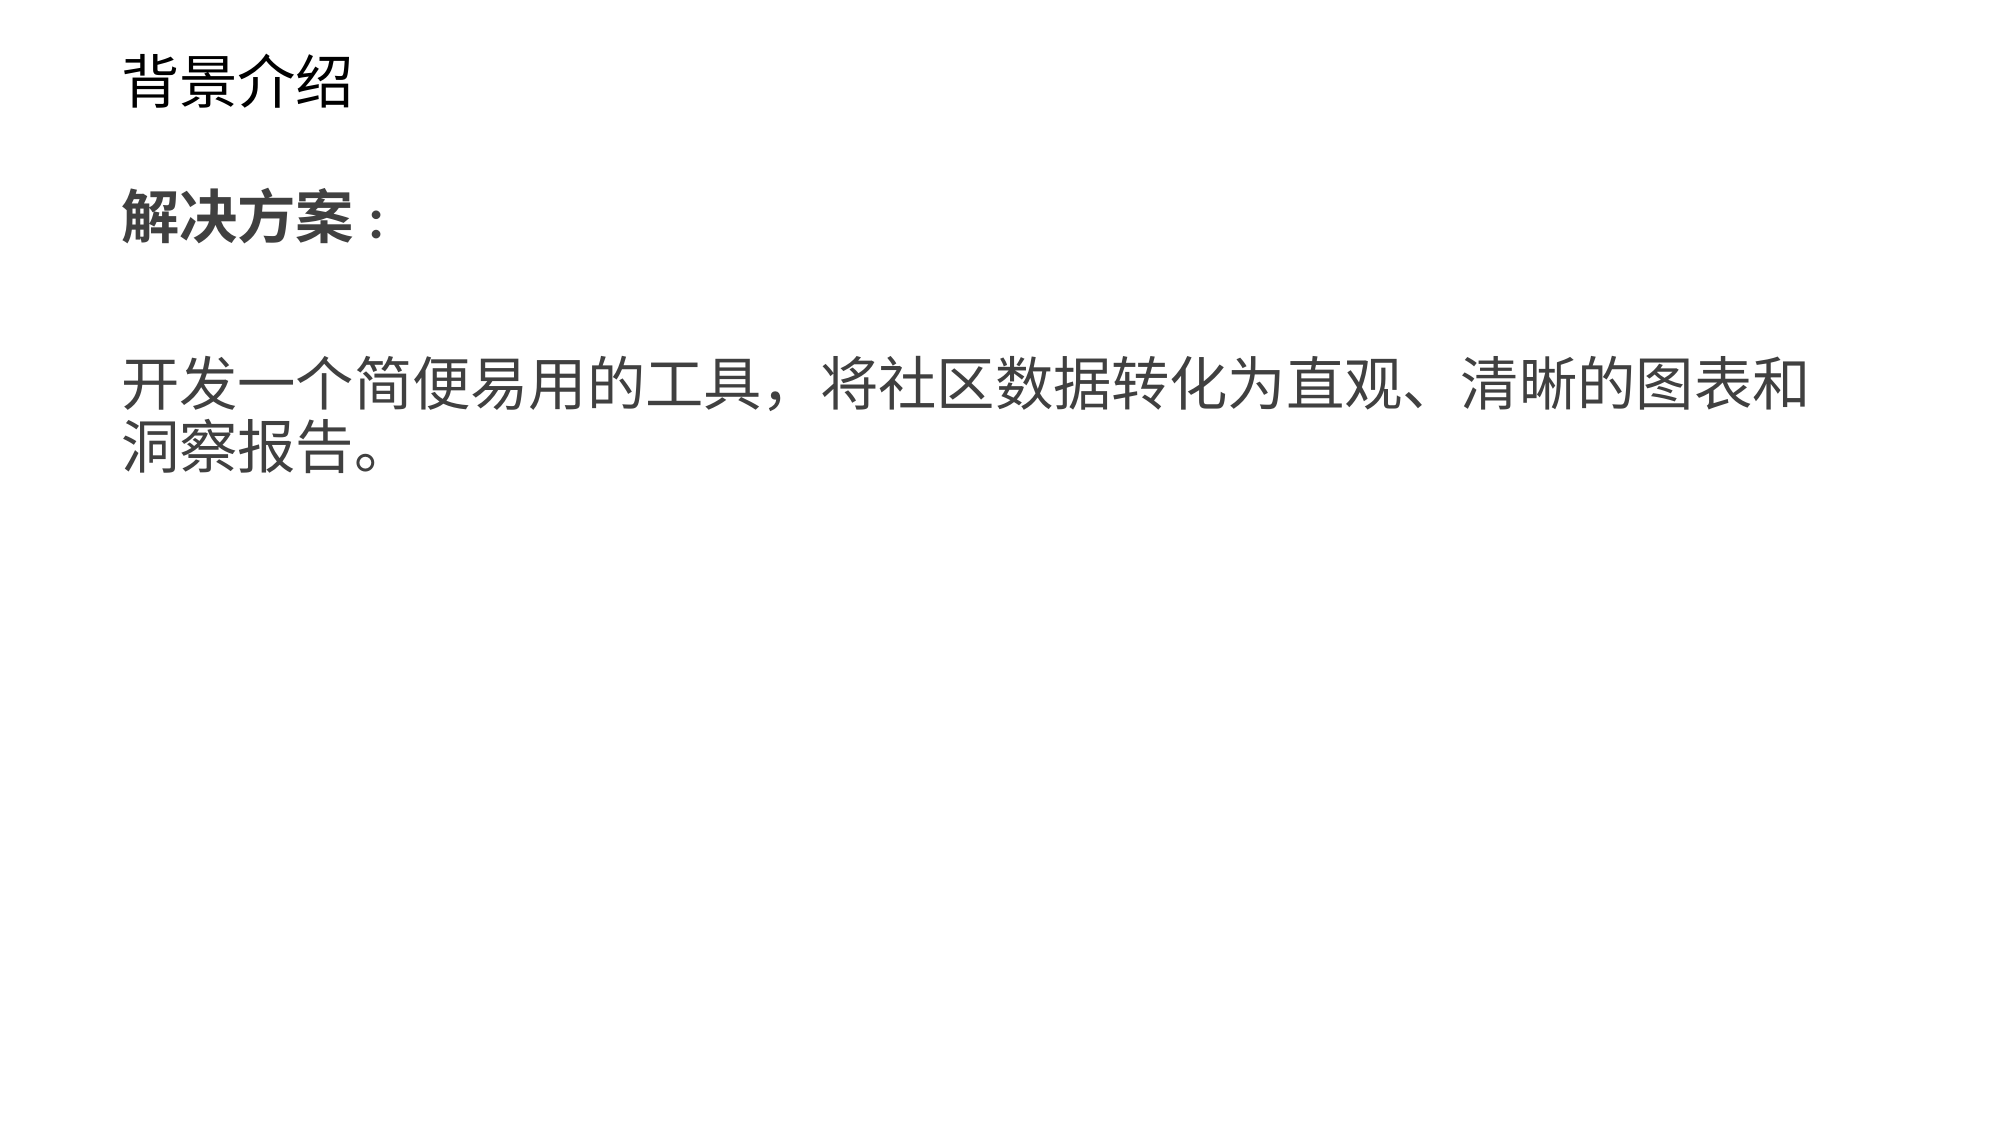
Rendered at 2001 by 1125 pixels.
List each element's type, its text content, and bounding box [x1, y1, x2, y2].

title 背景介绍 [106, 42, 1298, 128]
list 解决方案: 开发一个简便易用的工具，将社区数据转化为直观、清晰的图表和洞察报告。 [106, 180, 1832, 1014]
